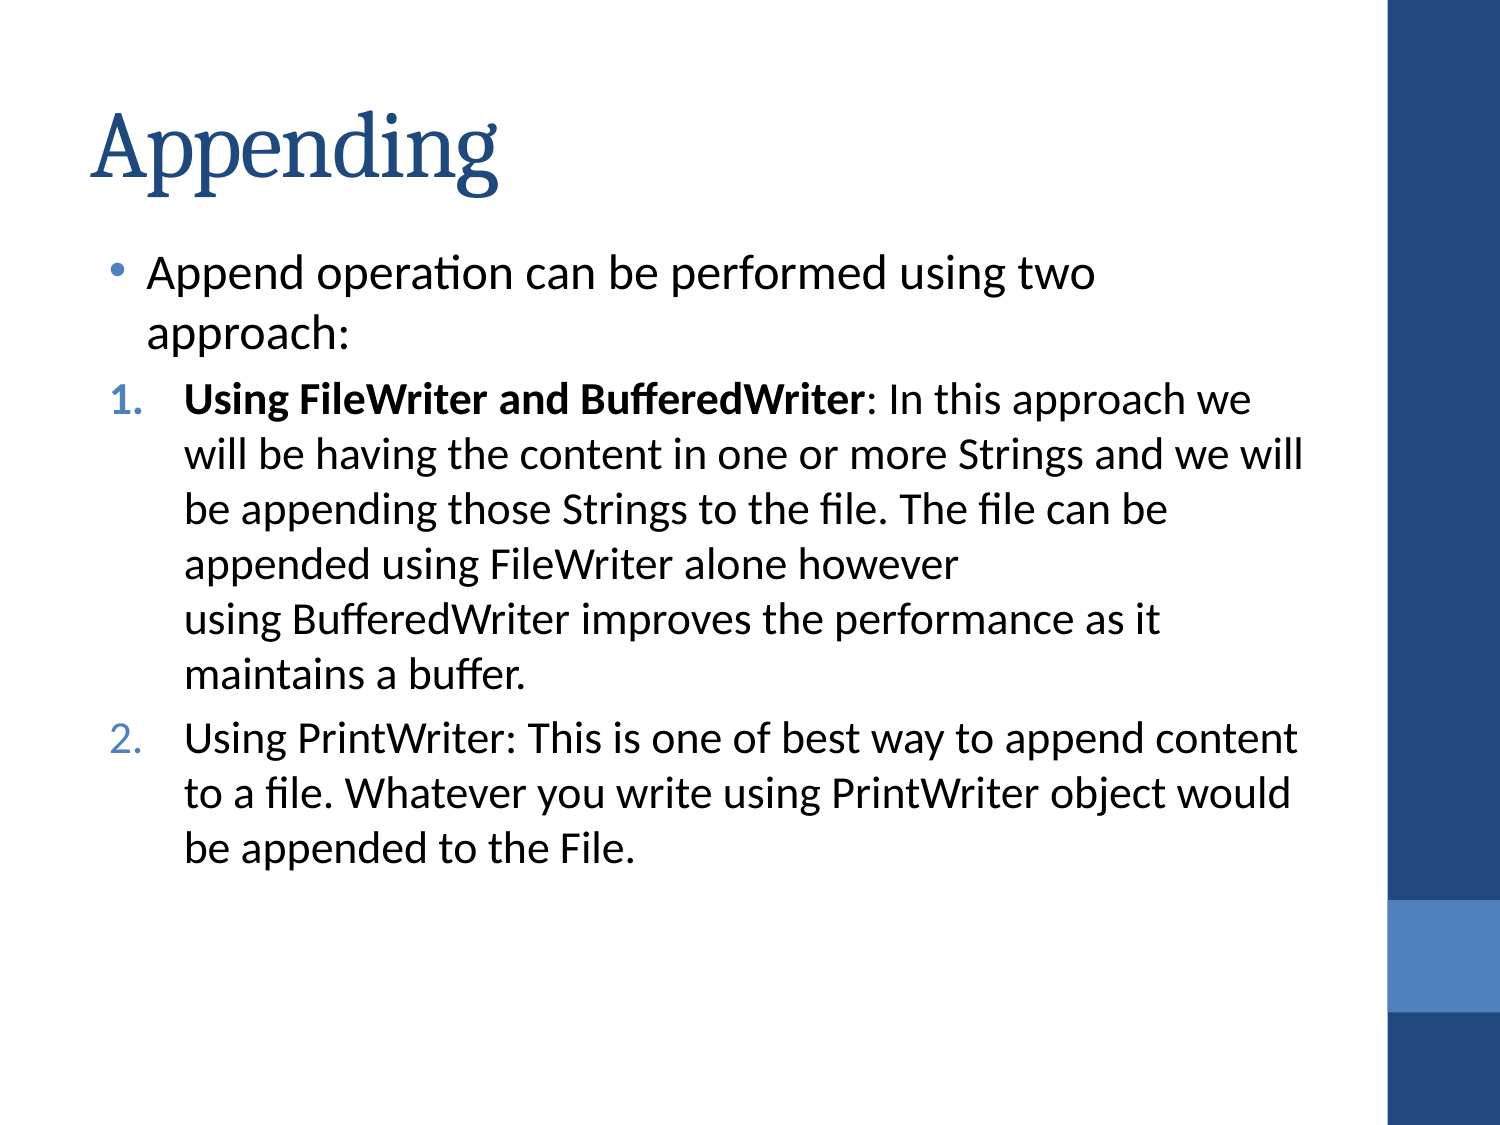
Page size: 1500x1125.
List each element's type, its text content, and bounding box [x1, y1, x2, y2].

title Appending [75, 45, 1325, 231]
list Append operation can be performed using two approach: Using FileWriter and BufferedWriter: In this approach we will be having the content in one or more Strings and we will be appending those Strings to the file. The file can be appended using FileWriter alone however using BufferedWriter improves the performance as it maintains a buffer. Using PrintWriter: This is one of best way to append content to a file. Whatever you write using PrintWriter object would be appended to the File. [75, 231, 1325, 1050]
